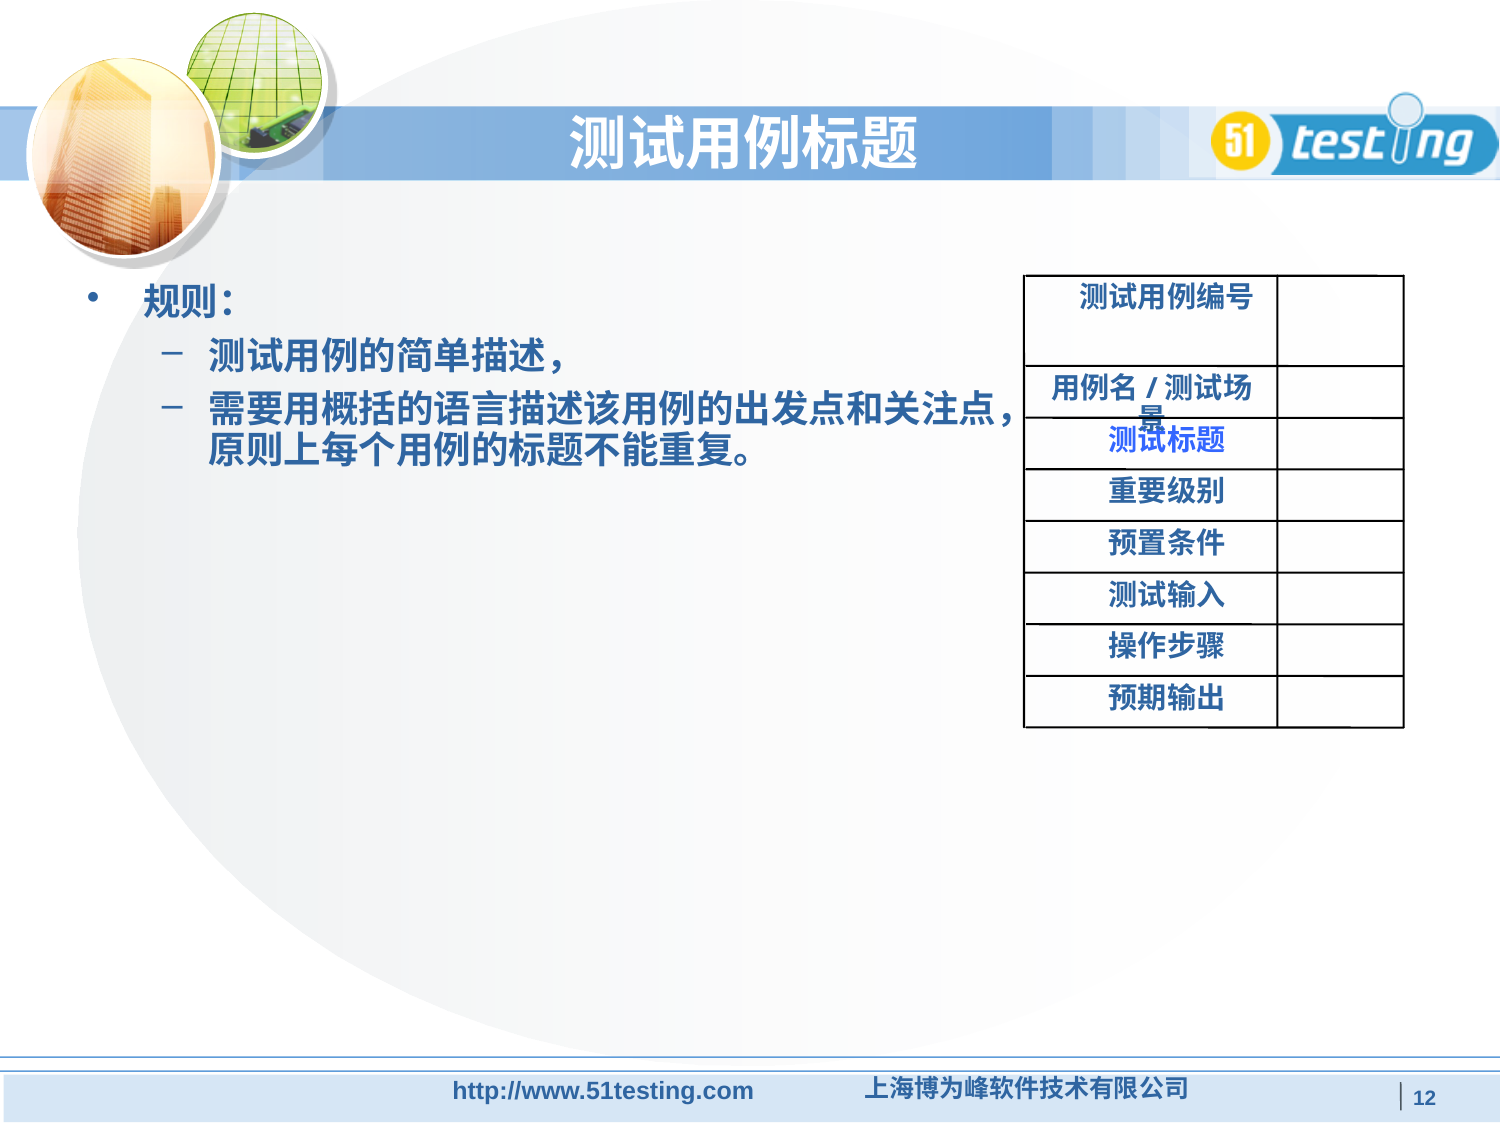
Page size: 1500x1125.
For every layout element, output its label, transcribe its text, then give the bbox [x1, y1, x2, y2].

text_box [1278, 675, 1403, 727]
text_box [1278, 276, 1403, 366]
text_box [1278, 367, 1403, 417]
text_box 重要级别 [1056, 470, 1277, 520]
list 规则： 测试用例的简单描述， 需要用概括的语言描述该用例的出发点和关注点，原则上每个用例的标题不能重复。 [71, 275, 1027, 929]
text_box [1278, 470, 1403, 520]
text_box 测试标题 [1056, 418, 1277, 469]
text_box [1278, 573, 1403, 624]
text_box [1278, 521, 1403, 572]
text_box [1278, 625, 1403, 675]
text_box 用例名/测试场景 [1026, 366, 1277, 417]
text_box 测试用例编号 [1056, 276, 1277, 367]
text_box 操作步骤 [1056, 625, 1277, 675]
text_box 预期输出 [1056, 676, 1277, 727]
text_box [1278, 418, 1403, 469]
text_box 预置条件 [1056, 521, 1277, 572]
text_box [32, 100, 71, 109]
picture [32, 14, 321, 100]
picture [32, 193, 214, 255]
picture [1416, 89, 1499, 175]
text_box [32, 184, 71, 193]
text_box 测试输入 [1056, 573, 1277, 624]
title 测试用例标题 [71, 67, 1416, 224]
